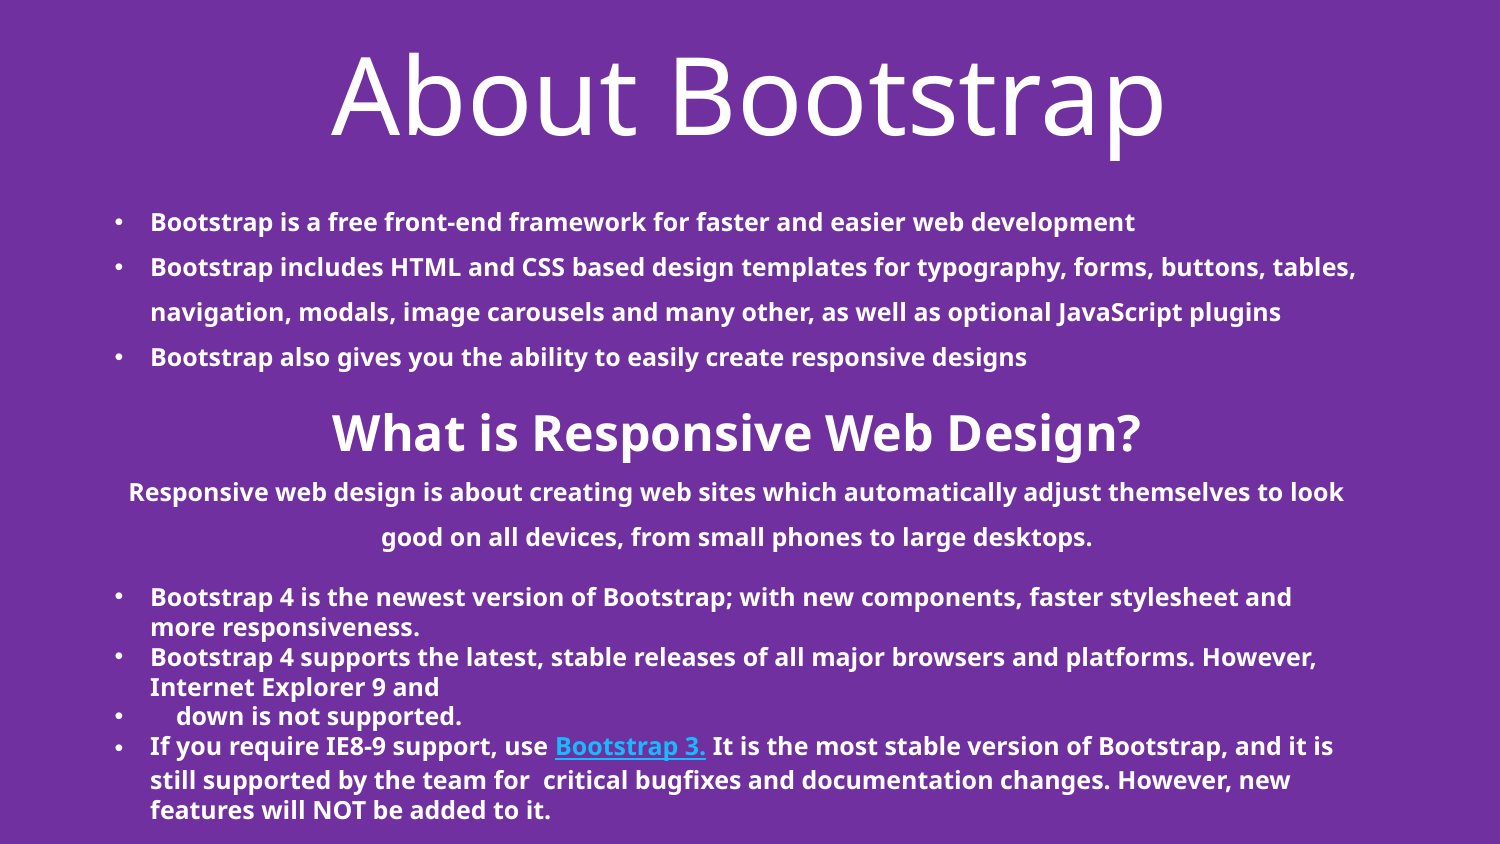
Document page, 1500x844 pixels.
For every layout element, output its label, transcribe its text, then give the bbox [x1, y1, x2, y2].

title About Bootstrap [51, 22, 1449, 172]
text_box Bootstrap is a free front-end framework for faster and easier web development Bootstrap includes HTML and CSS based design templates for typography, forms, buttons, tables, navigation, modals, image carousels and many other, as well as optional JavaScript plugins Bootstrap also gives you the ability to easily create responsive designs What is Responsive Web Design? Responsive web design is about creating web sites which automatically adjust themselves to look good on all devices, from small phones to large desktops. Bootstrap 4 is the newest version of Bootstrap; with new components, faster stylesheet and more responsiveness. Bootstrap 4 supports the latest, stable releases of all major browsers and platforms. However, Internet Explorer 9 and down is not supported. If you require IE8-9 support, use Bootstrap 3. It is the most stable version of Bootstrap, and it is still supported by the team for critical bugfixes and documentation changes. However, new features will NOT be added to it. [99, 184, 1375, 844]
